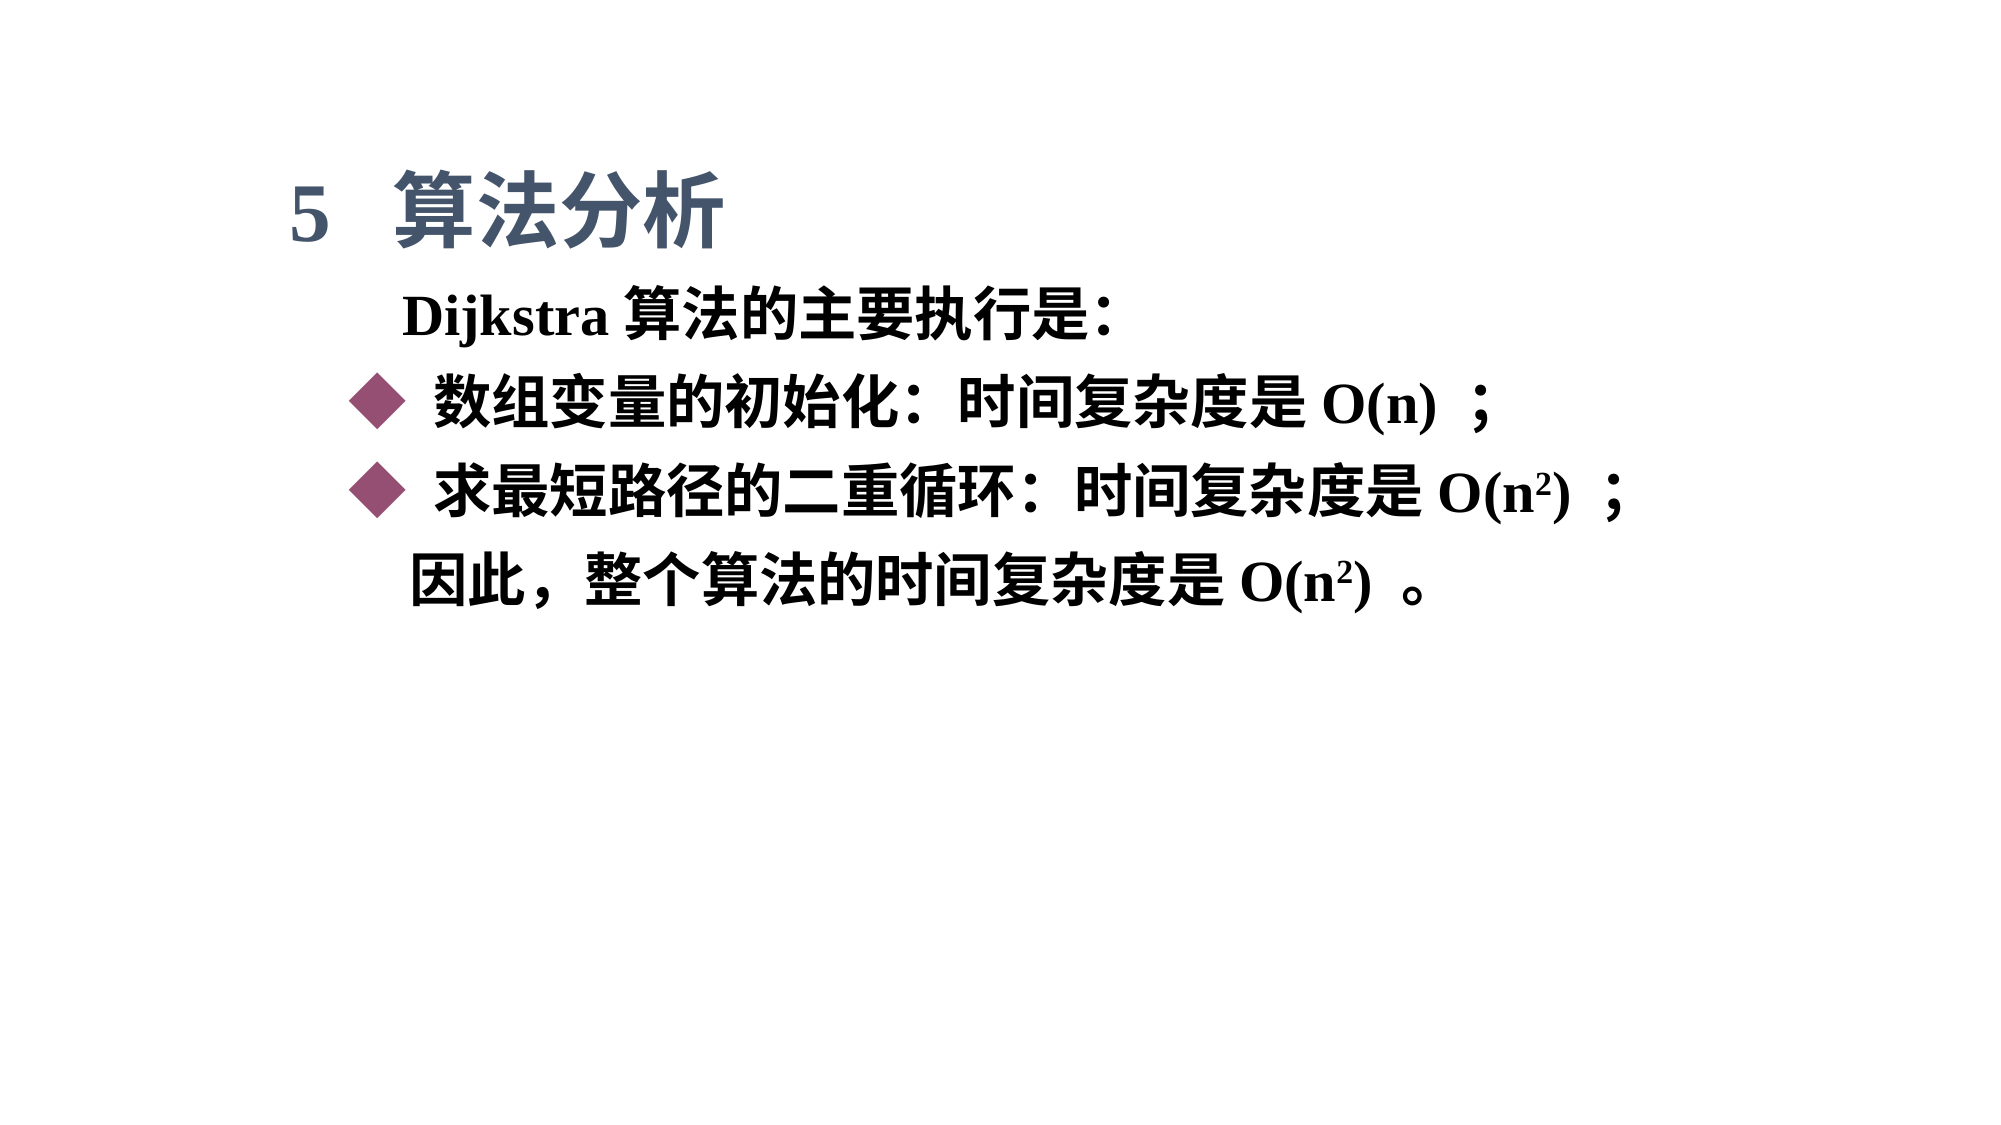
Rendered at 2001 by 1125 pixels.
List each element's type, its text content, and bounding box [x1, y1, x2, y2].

text_box 5 算法分析 Dijkstra算法的主要执行是： ◆ 数组变量的初始化：时间复杂度是O(n) ； ◆ 求最短路径的二重循环：时间复杂度是O(n2) ； 因此，整个算法的时间复杂度是O(n2) 。 [274, 54, 1721, 976]
